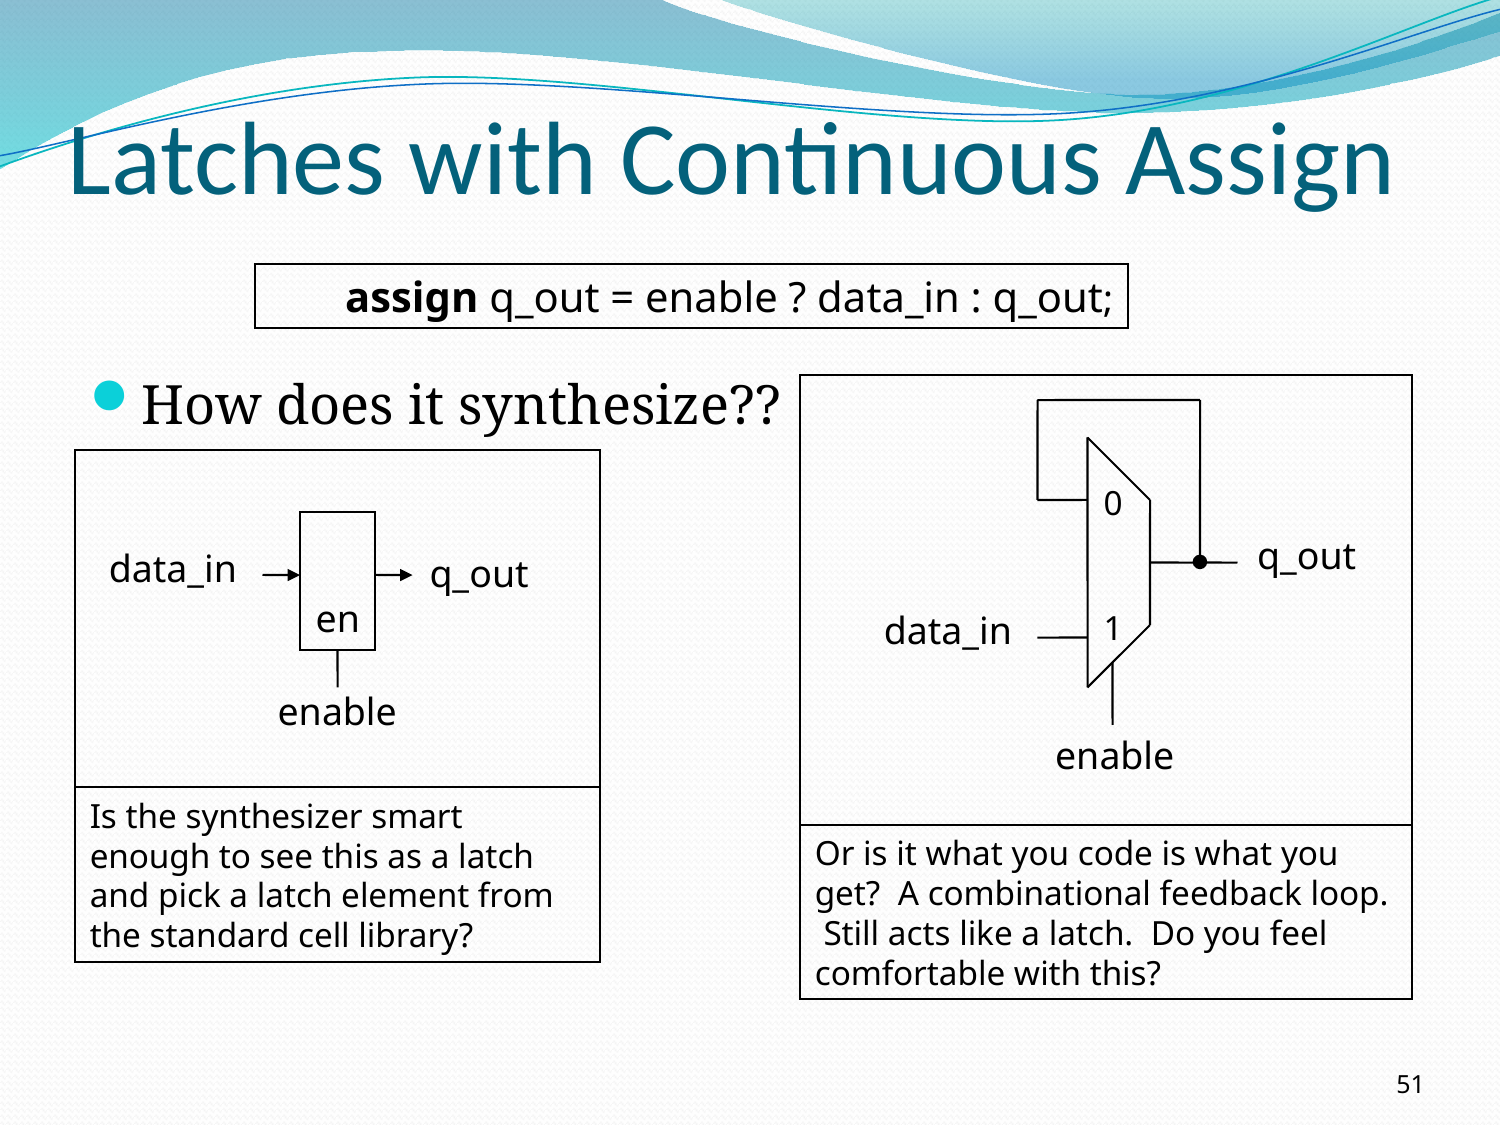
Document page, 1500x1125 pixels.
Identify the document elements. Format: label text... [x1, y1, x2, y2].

list How does it synthesize?? [75, 362, 1425, 475]
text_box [74, 449, 601, 1006]
title Latches with Continuous Assign [67, 27, 1418, 215]
text_box assign q_out = enable ? data_in : q_out; [255, 263, 1129, 329]
slide_number 51 [1299, 1042, 1425, 1103]
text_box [799, 374, 1413, 1003]
